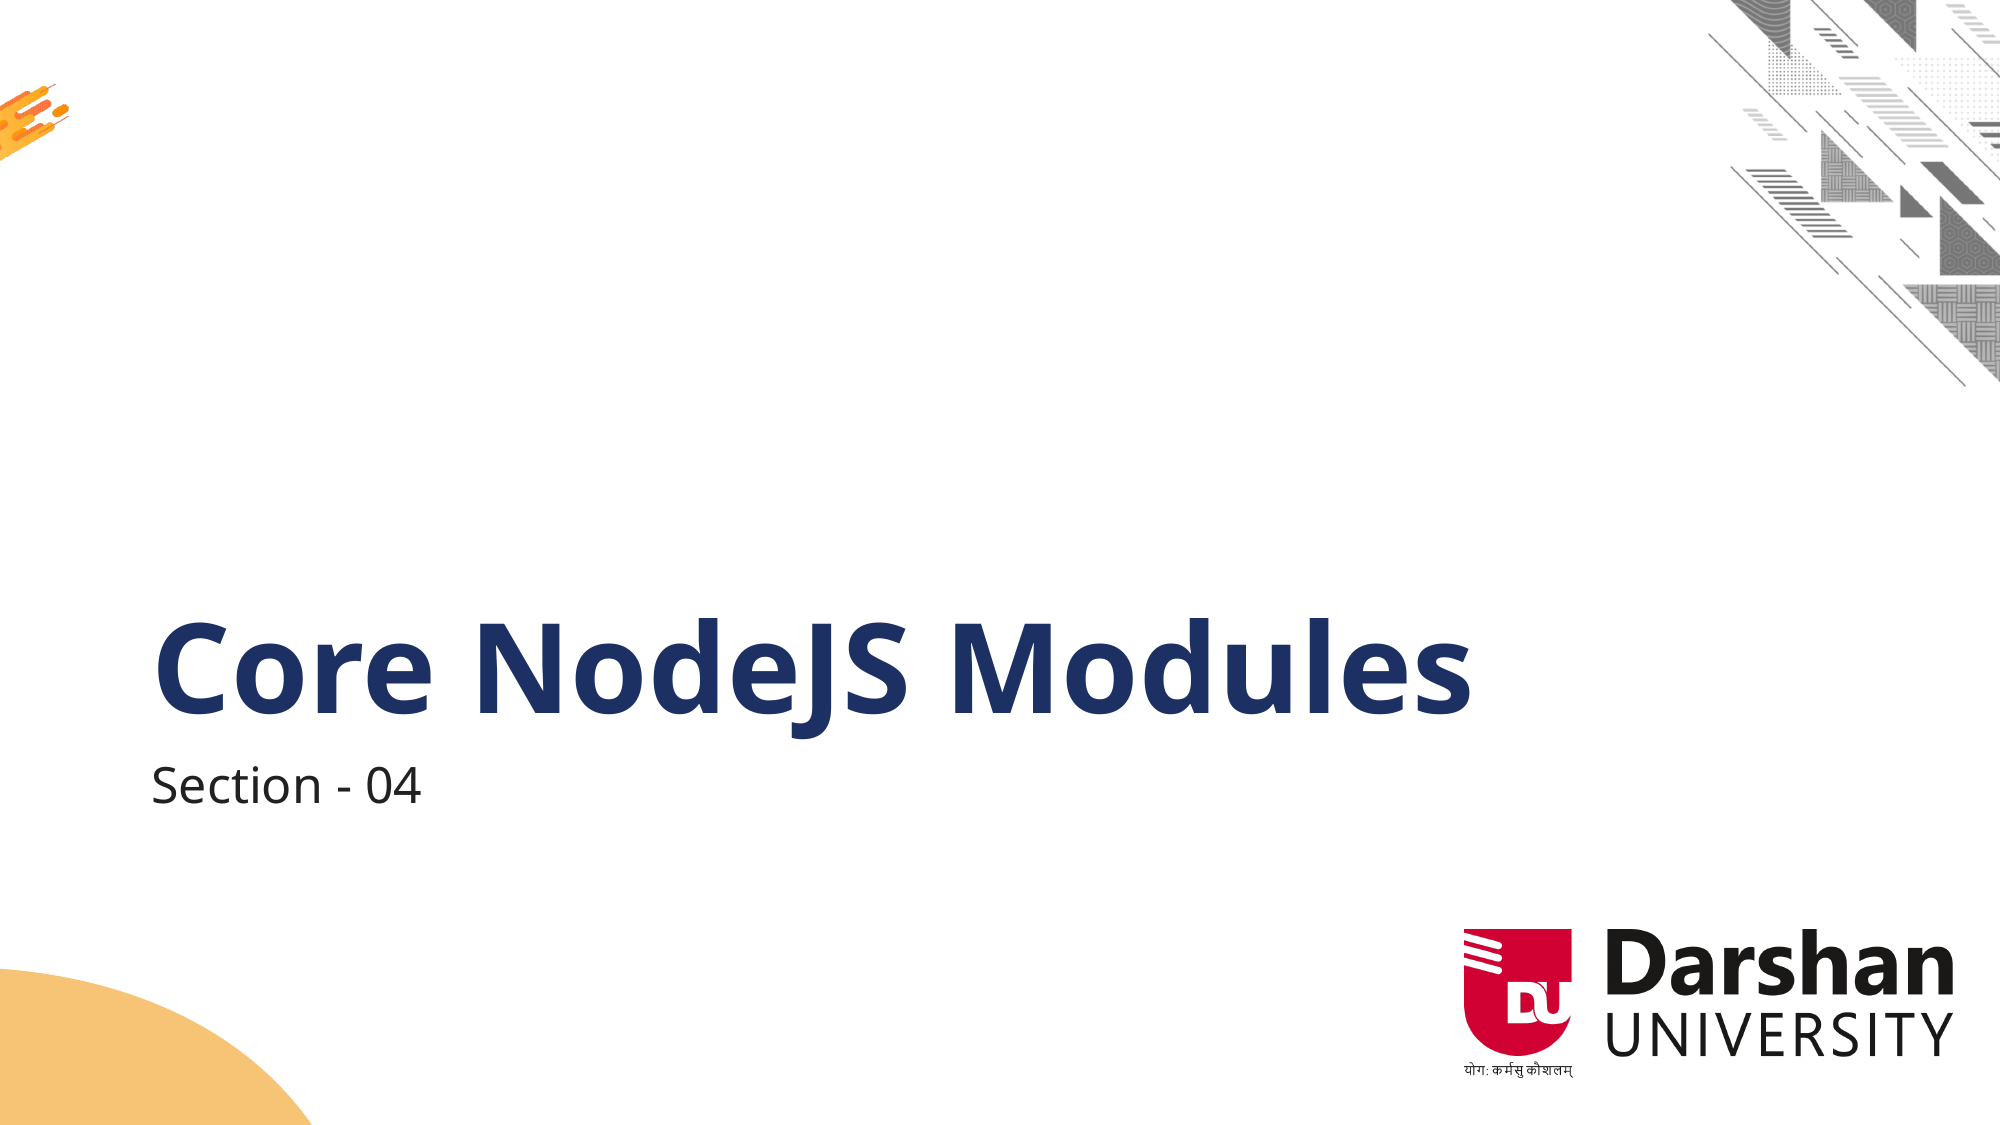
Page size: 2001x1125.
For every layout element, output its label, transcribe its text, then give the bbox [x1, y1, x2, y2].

title Core NodeJS Modules [136, 280, 1862, 749]
list Section - 04 [136, 752, 1862, 999]
picture [1464, 929, 1953, 1078]
picture [0, 65, 90, 193]
